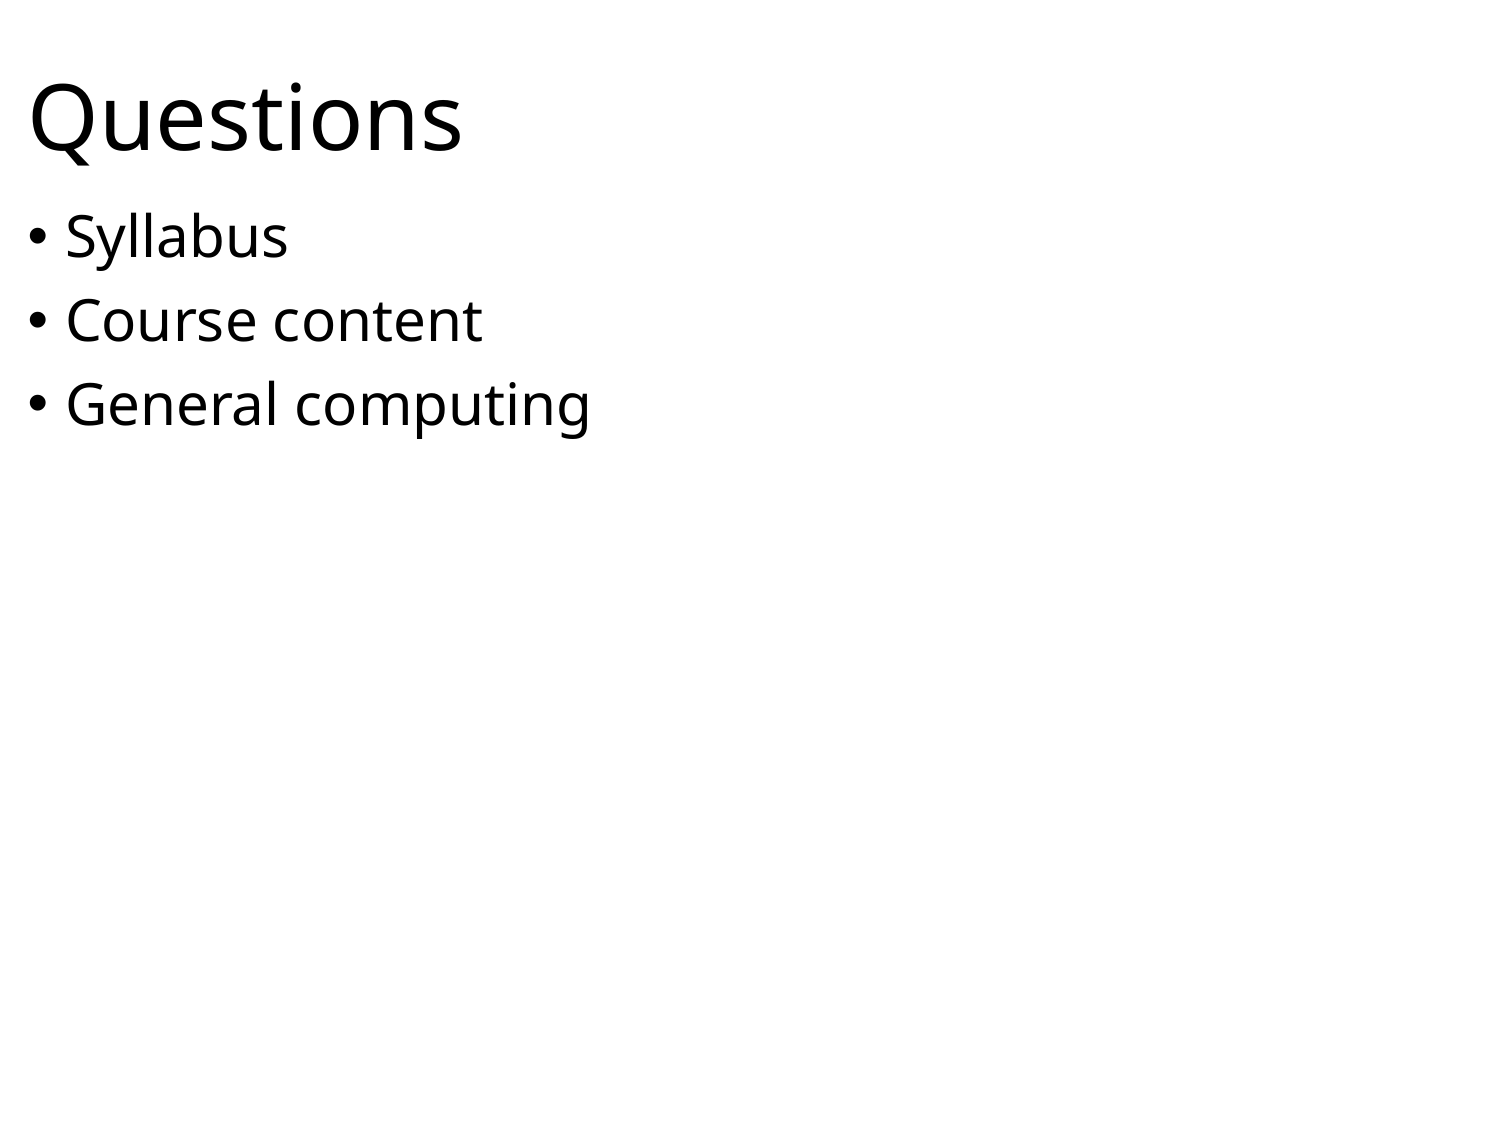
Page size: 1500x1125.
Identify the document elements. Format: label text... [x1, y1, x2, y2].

list Syllabus Course content General computing [12, 200, 1488, 1100]
title Questions [12, 12, 1488, 200]
